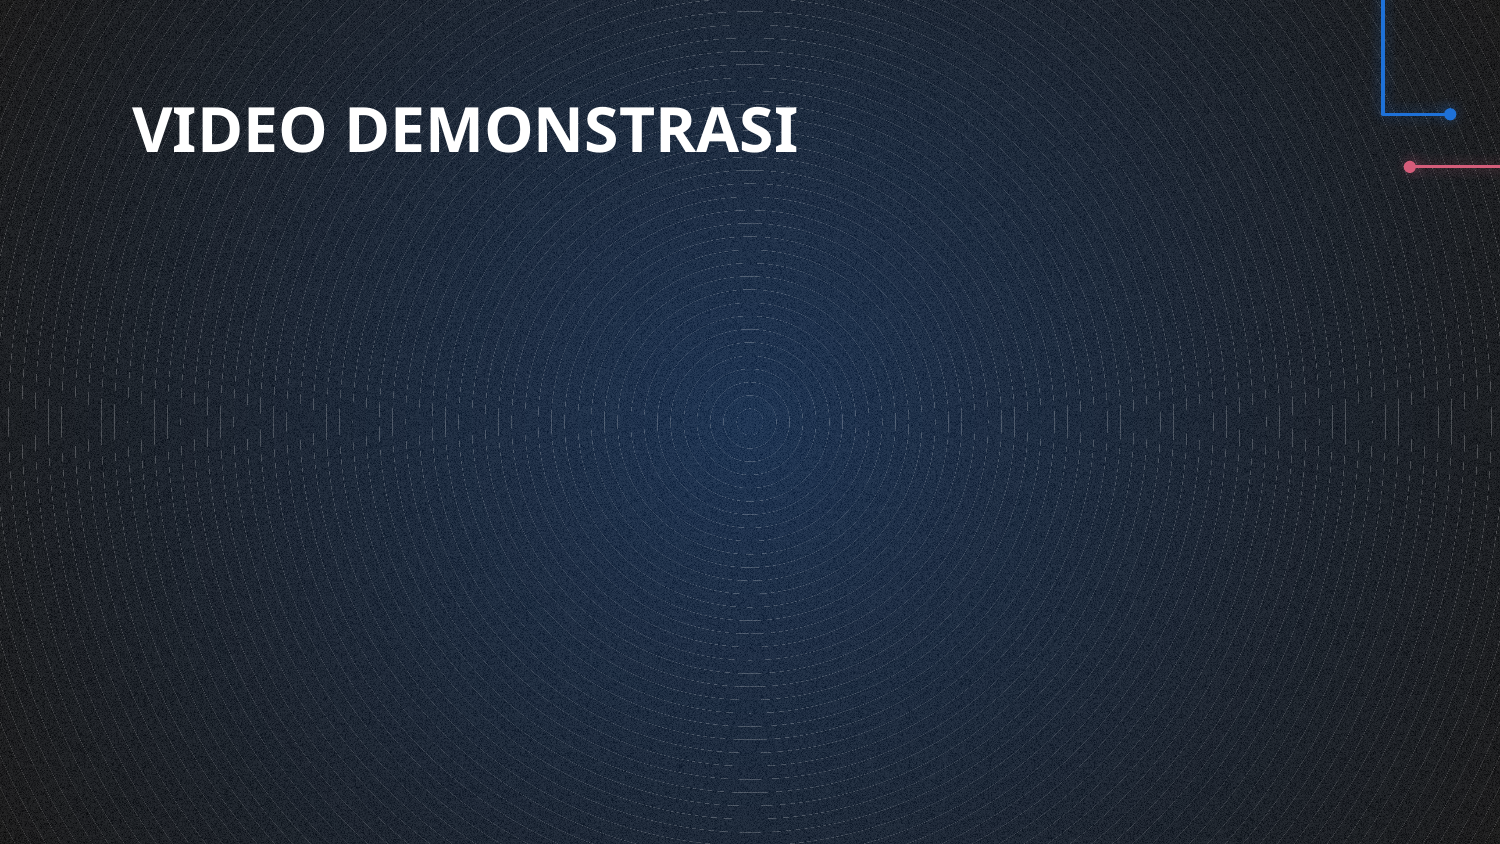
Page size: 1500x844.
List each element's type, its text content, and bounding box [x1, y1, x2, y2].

title VIDEO DEMONSTRASI [116, 88, 1383, 167]
